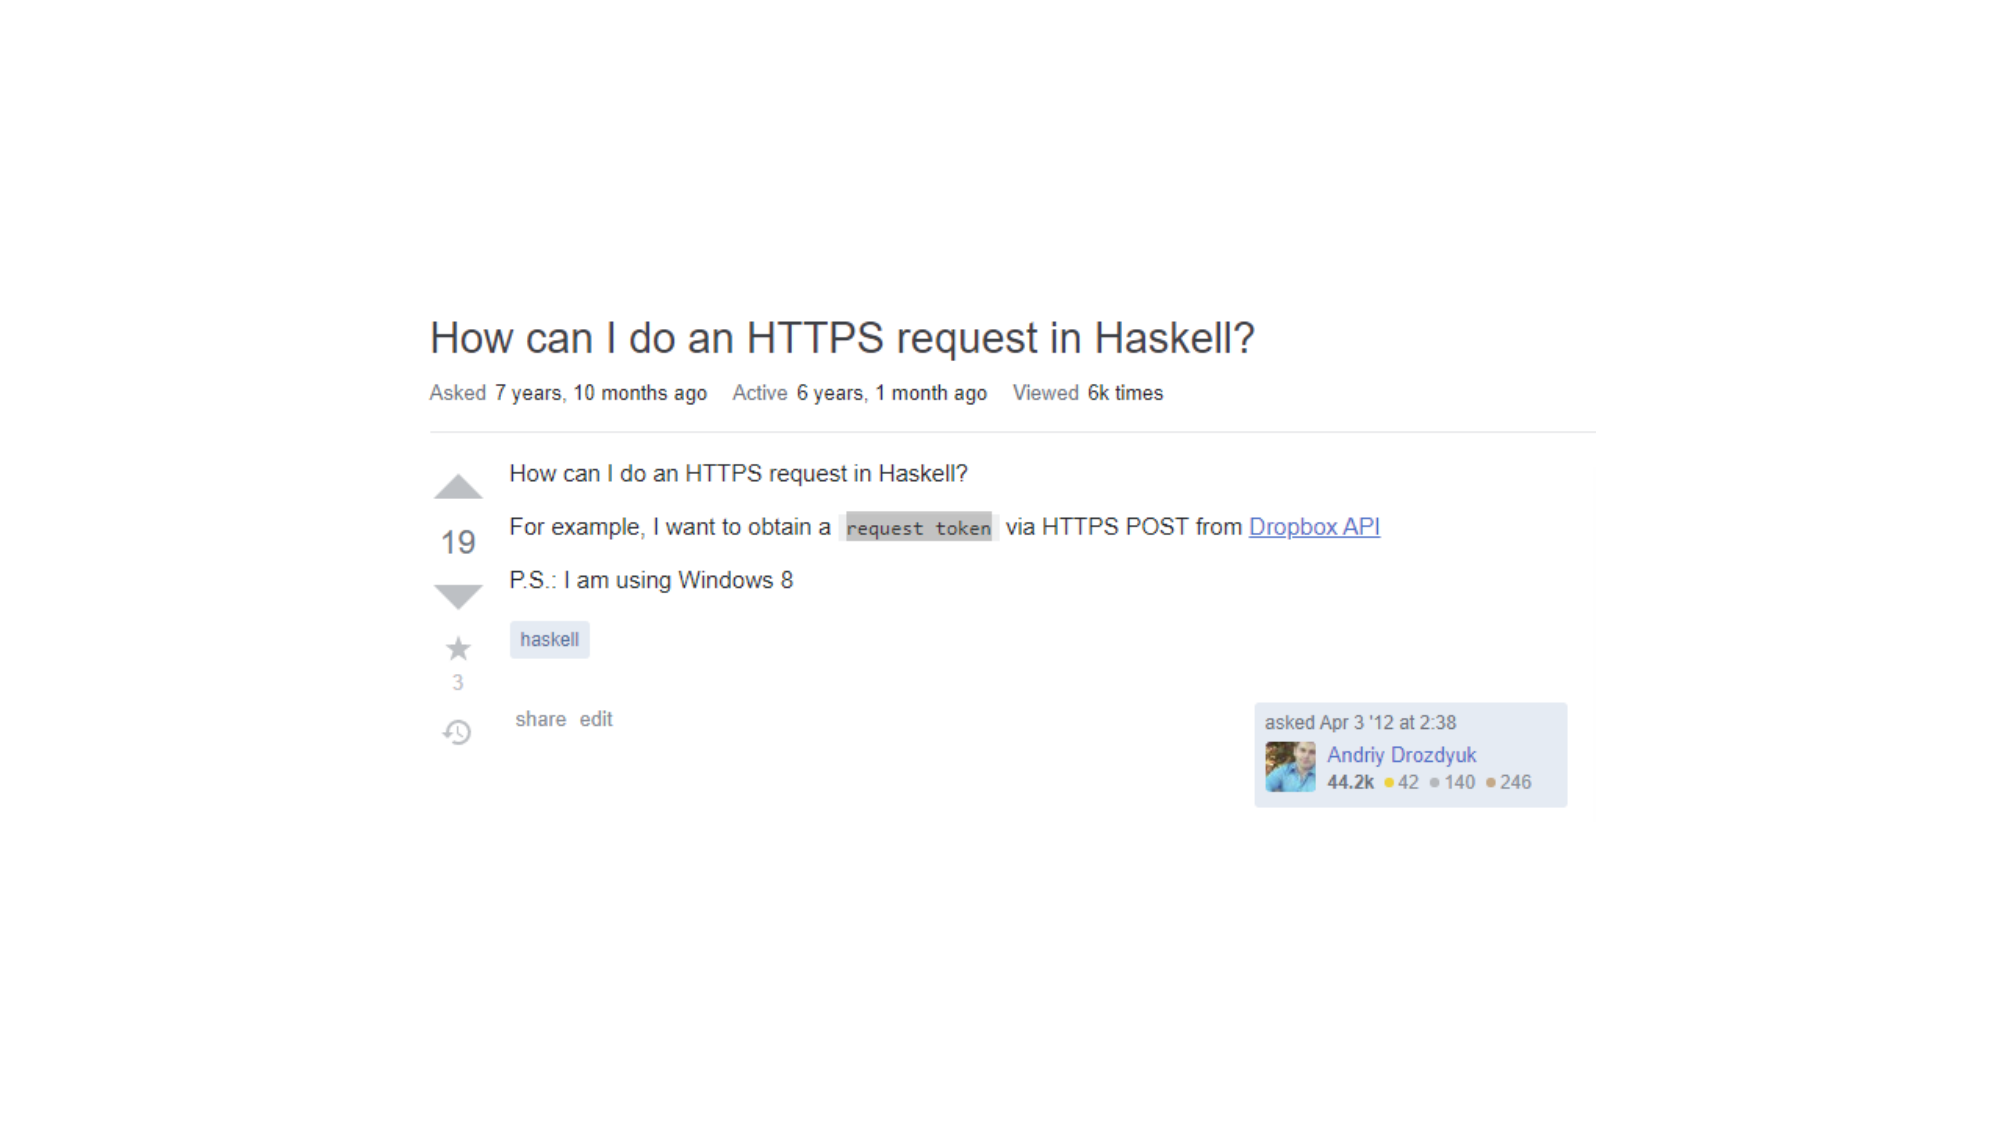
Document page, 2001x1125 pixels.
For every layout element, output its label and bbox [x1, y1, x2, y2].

picture [404, 303, 1596, 822]
